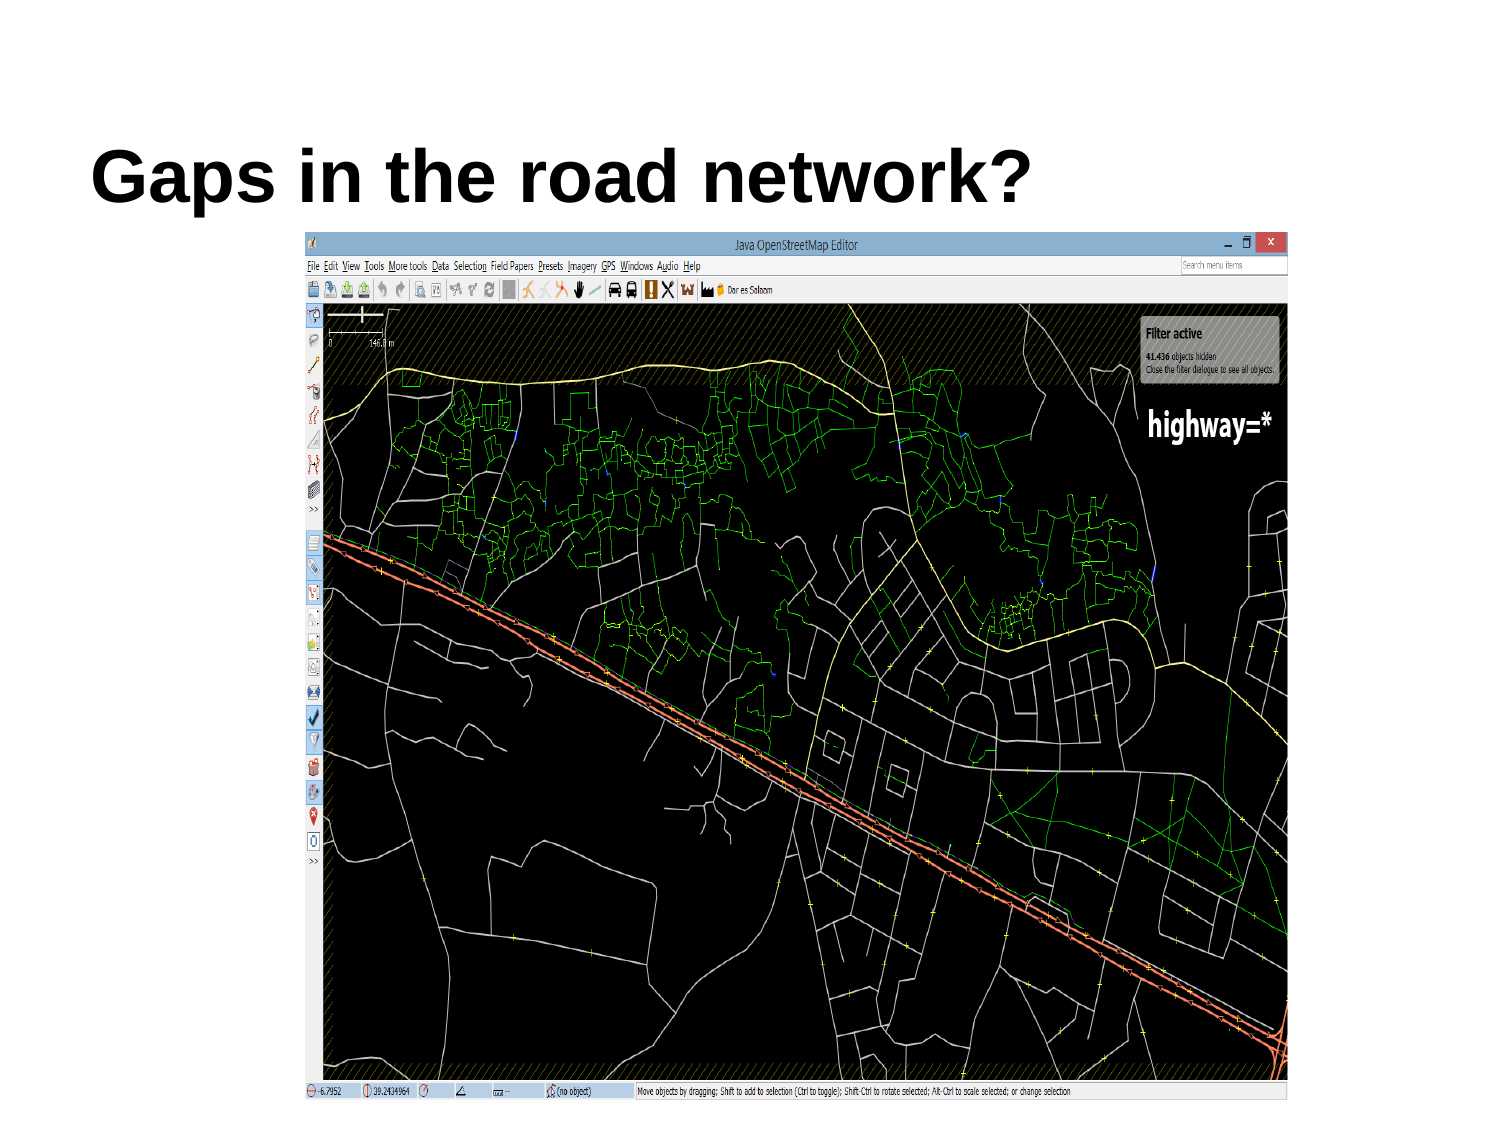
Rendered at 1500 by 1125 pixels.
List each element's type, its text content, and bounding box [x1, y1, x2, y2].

picture [305, 232, 1288, 1101]
title Gaps in the road network? [75, 45, 1425, 233]
